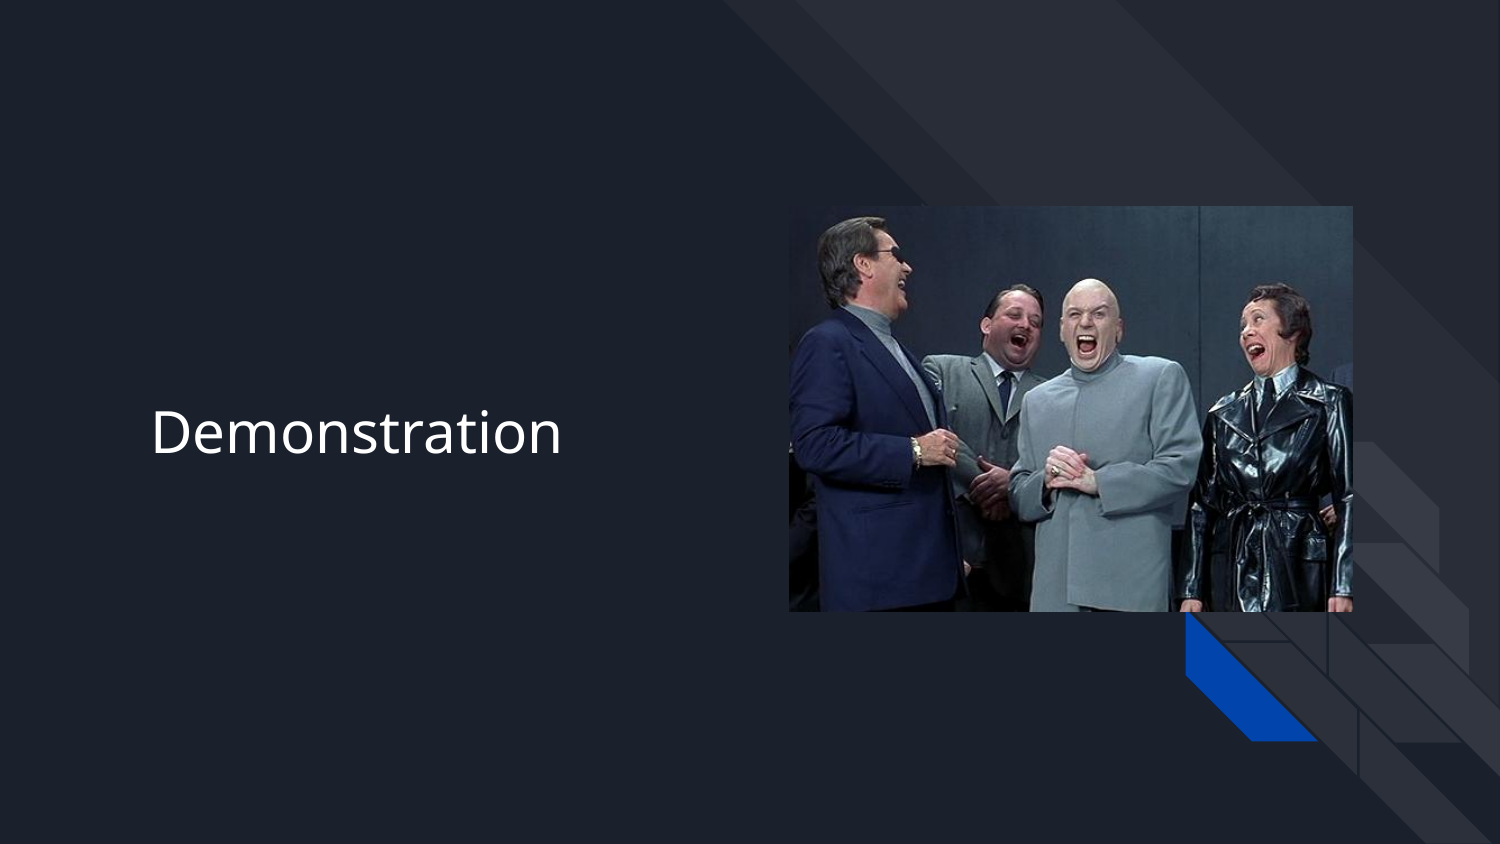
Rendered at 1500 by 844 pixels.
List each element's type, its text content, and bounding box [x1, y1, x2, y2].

picture [789, 206, 1353, 613]
title Demonstration [135, 336, 784, 526]
